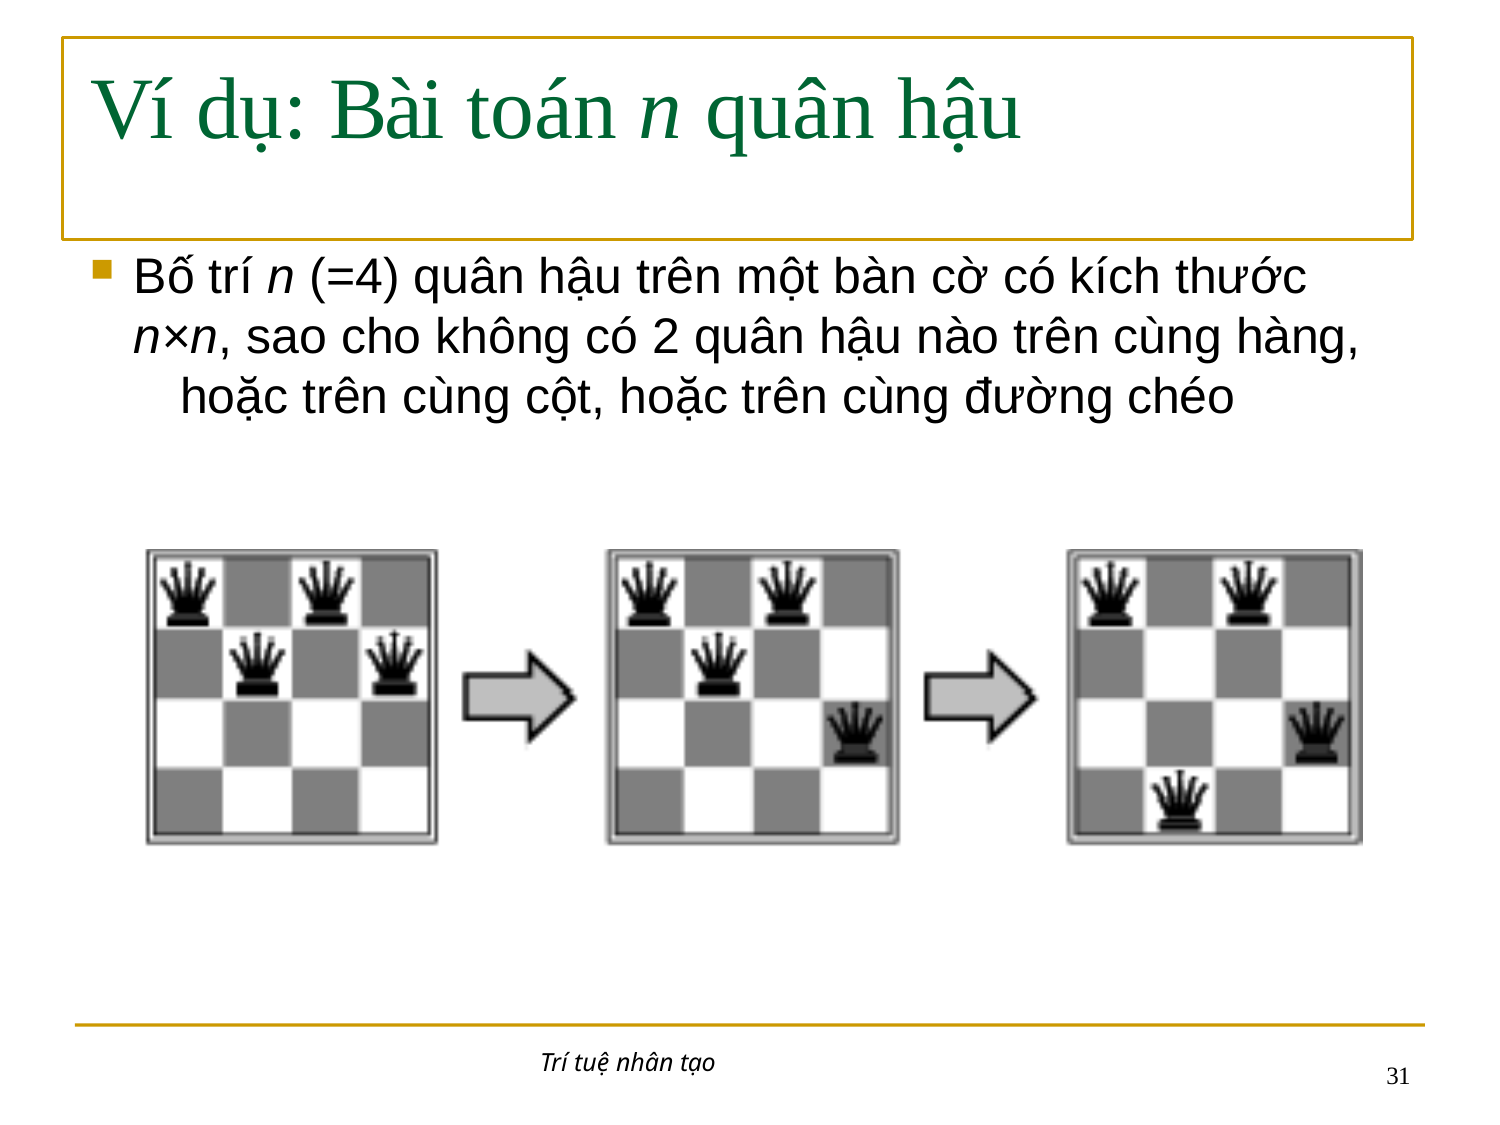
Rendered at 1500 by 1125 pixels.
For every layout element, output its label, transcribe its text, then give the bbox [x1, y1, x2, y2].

footer Trí tuệ nhân tạo [537, 1043, 745, 1125]
slide_number 31 [1380, 1061, 1419, 1125]
picture [137, 549, 1363, 856]
text_box [74, 1023, 1425, 1027]
title Ví dụ: Bài toán n quân hậu [62, 37, 1413, 240]
text_box Bố trí n (=4) quân hậu trên một bàn cờ có kích thước n×n, sao cho không có 2 quân hậu nào trên cùng hàng, hoặc trên cùng cột, hoặc trên cùng đường chéo [87, 241, 1365, 424]
